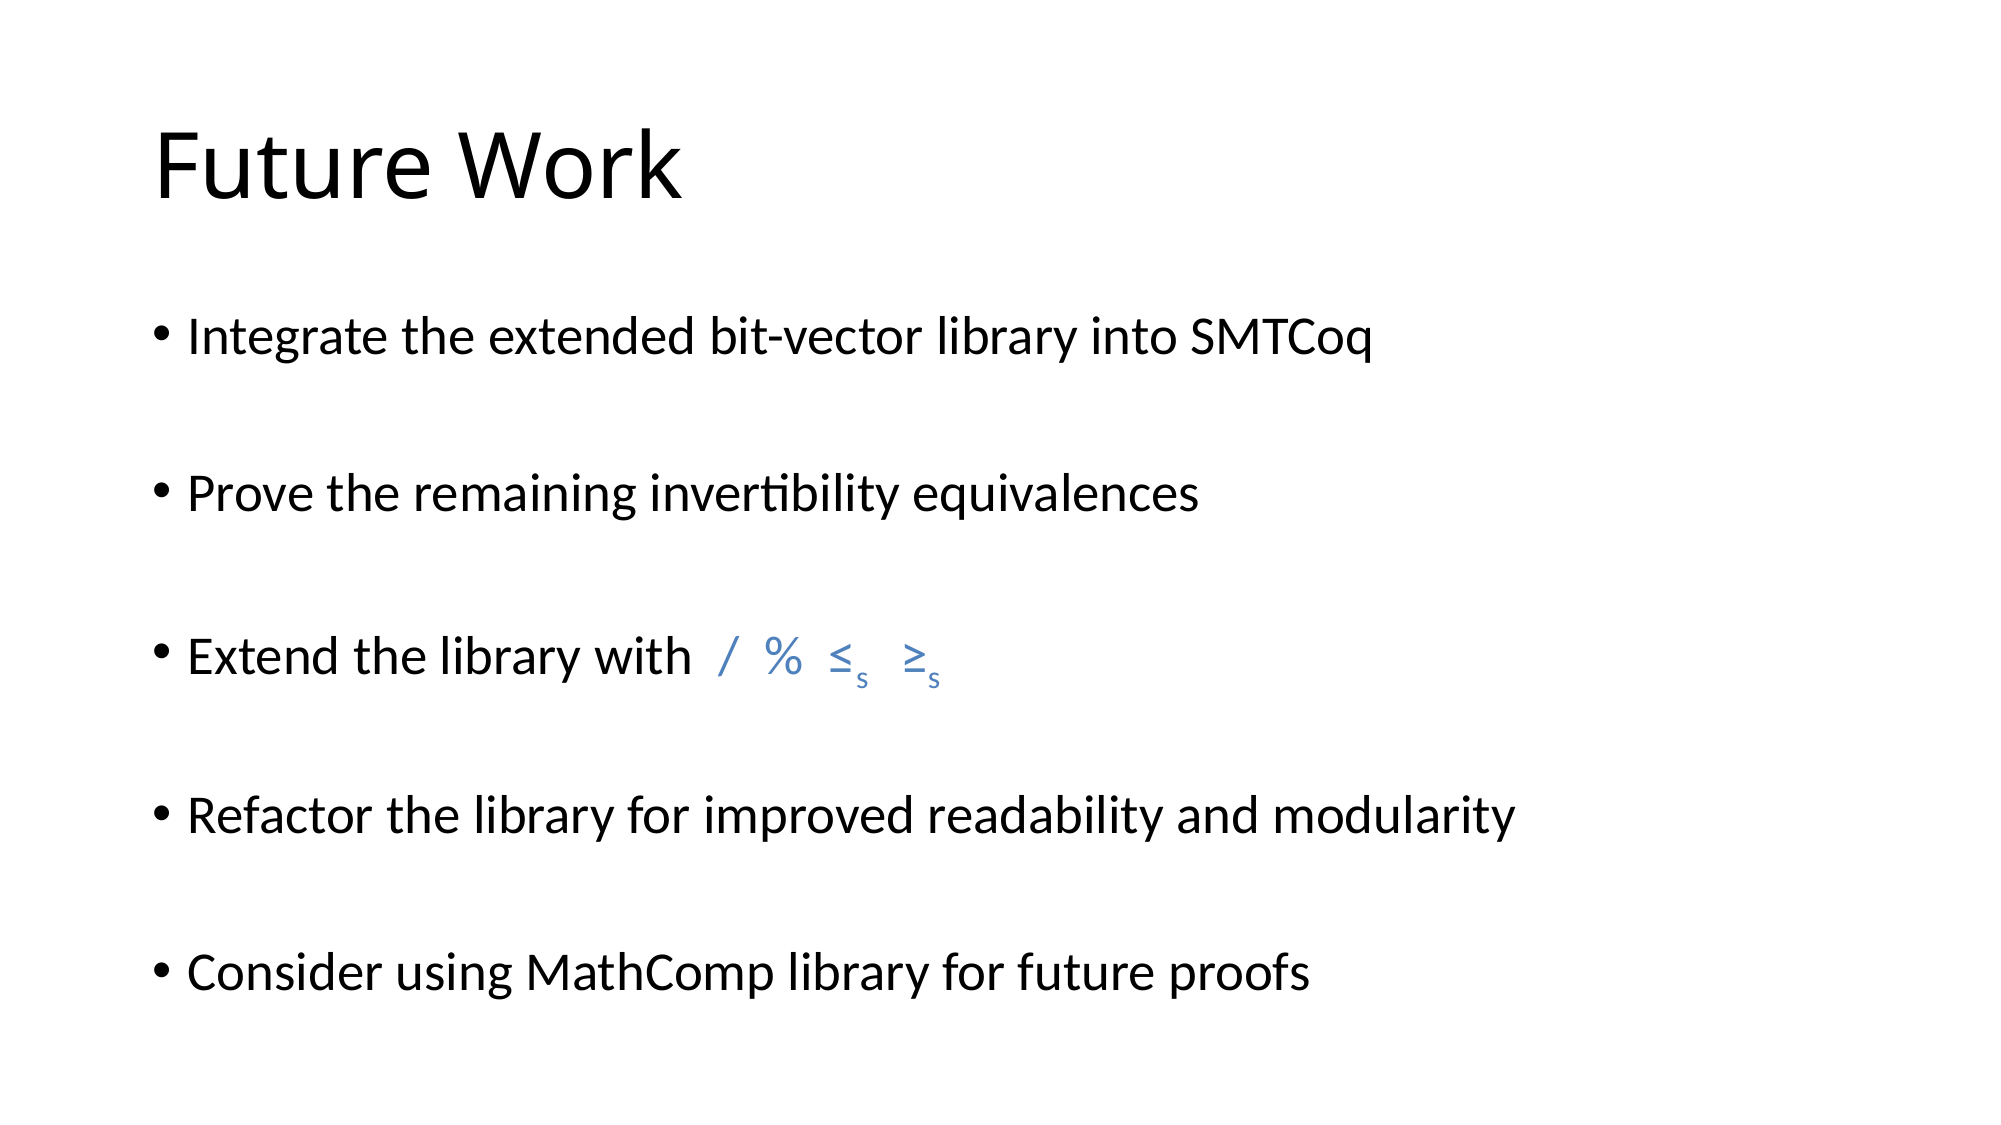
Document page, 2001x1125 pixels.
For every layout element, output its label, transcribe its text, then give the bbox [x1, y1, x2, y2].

list Integrate the extended bit-vector library into SMTCoq Prove the remaining invertibility equivalences Extend the library with / % ≤s ≥s Refactor the library for improved readability and modularity Consider using MathComp library for future proofs [137, 299, 1863, 1014]
title Future Work [137, 59, 1863, 278]
